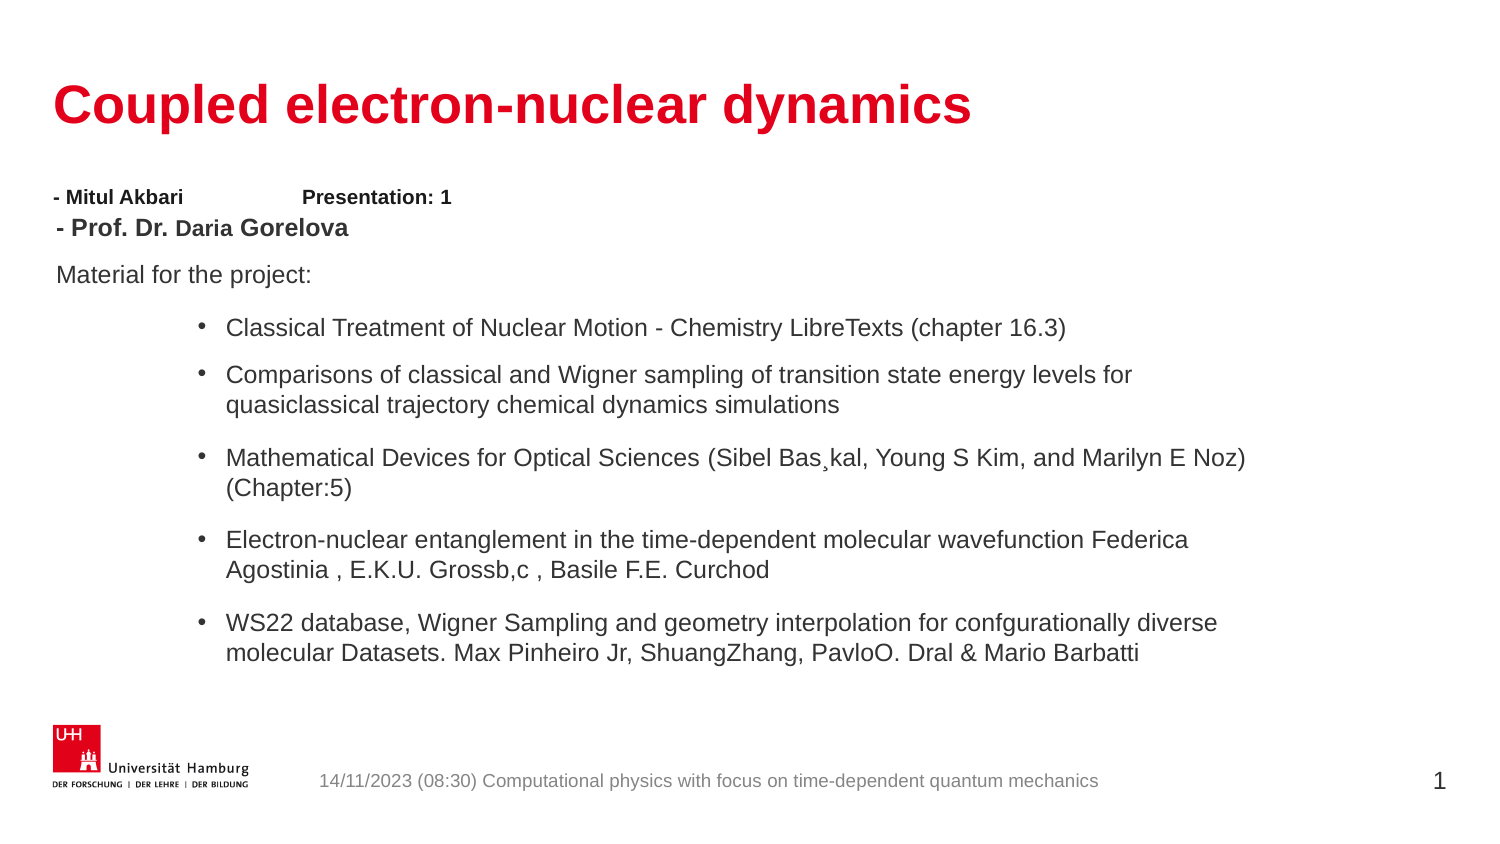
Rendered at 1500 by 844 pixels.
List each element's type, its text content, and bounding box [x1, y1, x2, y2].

list - Mitul Akbari Presentation: 1 [53, 173, 1400, 235]
text_box - Prof. Dr. Daria Gorelova [41, 203, 372, 249]
text_box Mathematical Devices for Optical Sciences (Sibel Bas¸kal, Young S Kim, and Marilyn E Noz)(Chapter:5) [182, 433, 1282, 509]
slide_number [265, 757, 1152, 803]
title Coupled electron-nuclear dynamics [53, 55, 1447, 139]
text_box Material for the project: [41, 250, 792, 296]
text_box Classical Treatment of Nuclear Motion - Chemistry LibreTexts (chapter 16.3) [182, 303, 1282, 349]
text_box Comparisons of classical and Wigner sampling of transition state energy levels for quasiclassical trajectory chemical dynamics simulations [182, 350, 1282, 426]
picture [5, 677, 296, 812]
text_box Electron-nuclear entanglement in the time-dependent molecular wavefunction Federica Agostinia , E.K.U. Grossb,c , Basile F.E. Curchod [182, 516, 1282, 591]
slide_number 1 [1338, 757, 1447, 803]
text_box WS22 database, Wigner Sampling and geometry interpolation for confgurationally diverse molecular Datasets. Max Pinheiro Jr, ShuangZhang, PavloO. Dral & Mario Barbatti [182, 598, 1282, 674]
